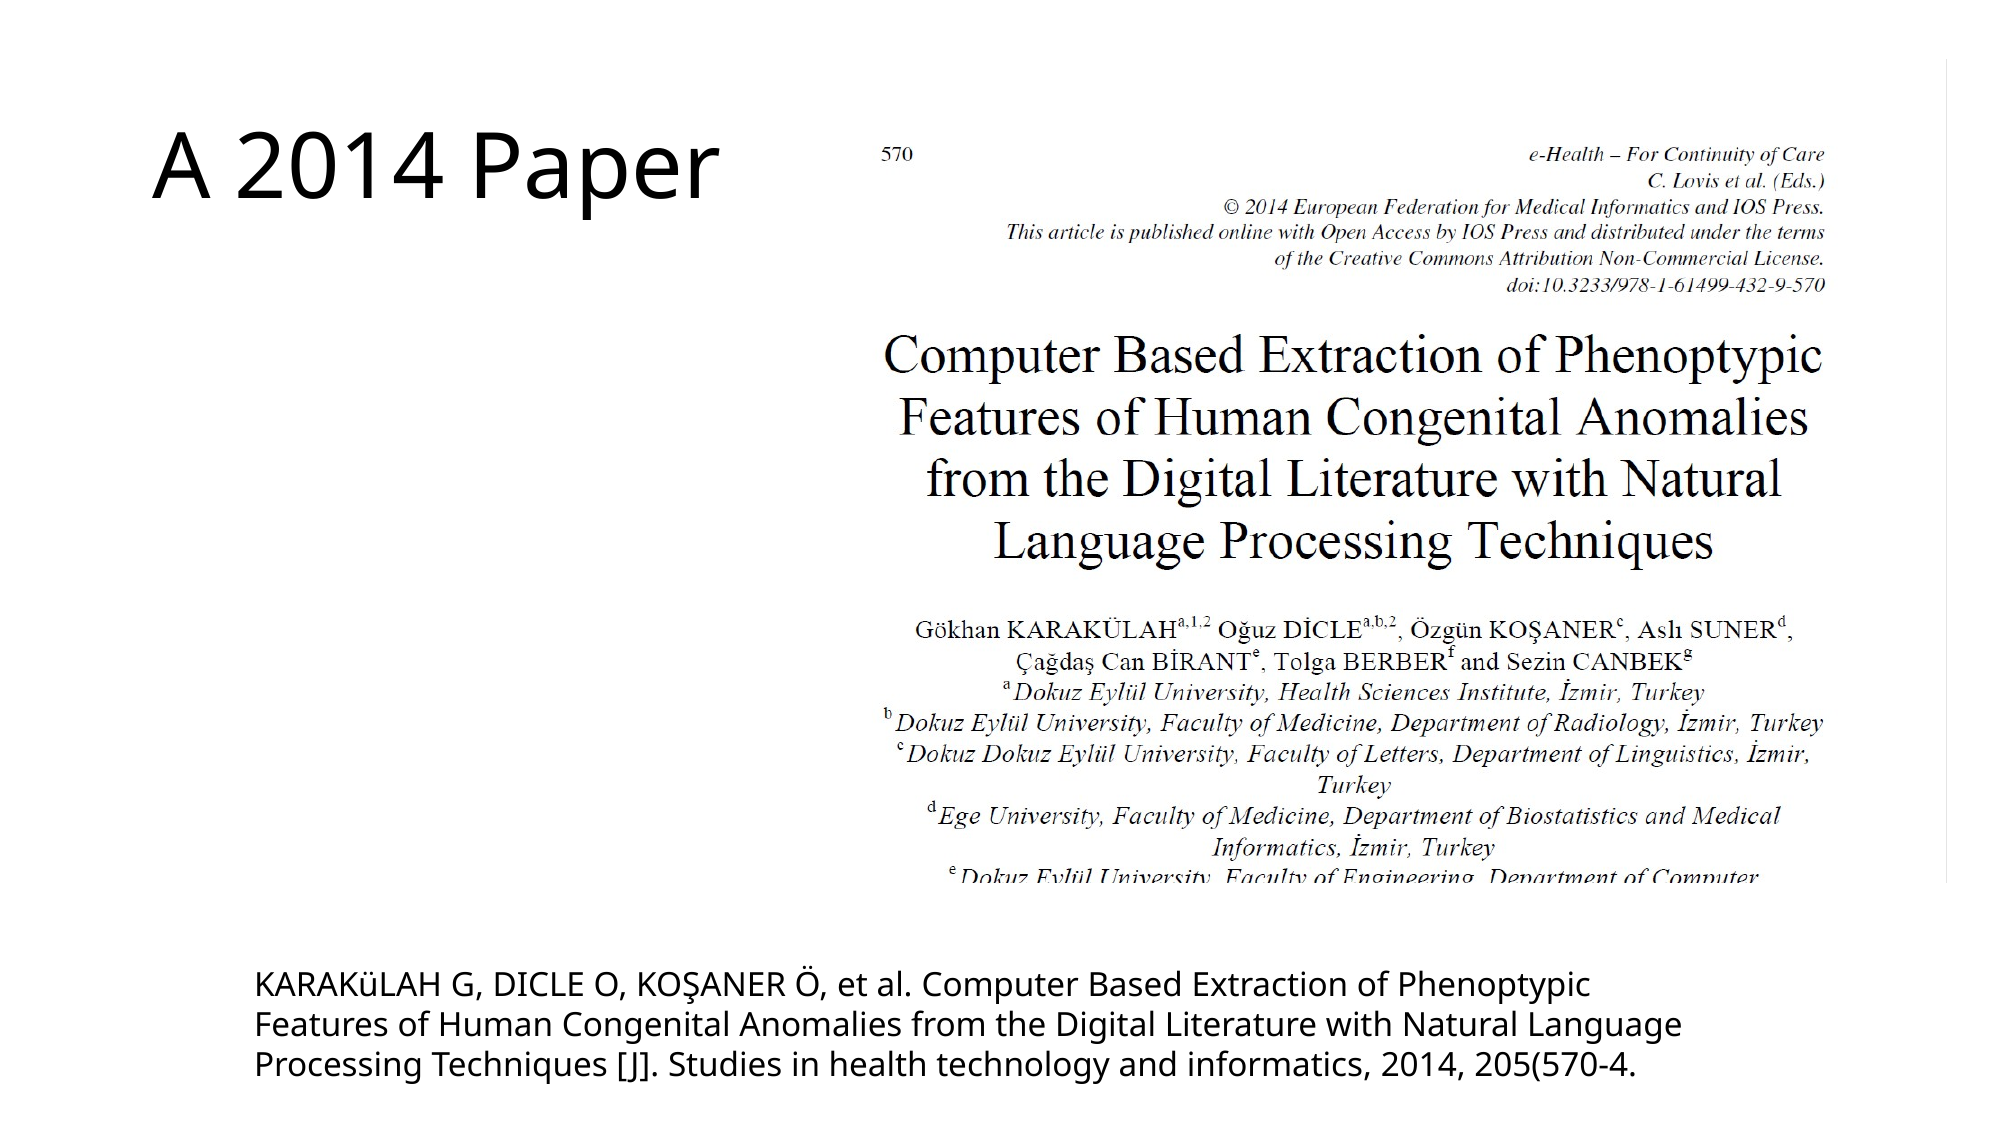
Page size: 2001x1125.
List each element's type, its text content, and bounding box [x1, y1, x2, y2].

text_box KARAKüLAH G, DICLE O, KOŞANER Ö, et al. Computer Based Extraction of Phenoptypic Features of Human Congenital Anomalies from the Digital Literature with Natural Language Processing Techniques [J]. Studies in health technology and informatics, 2014, 205(570-4. [239, 956, 1729, 1091]
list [727, 59, 1947, 883]
title A 2014 Paper [137, 59, 727, 278]
